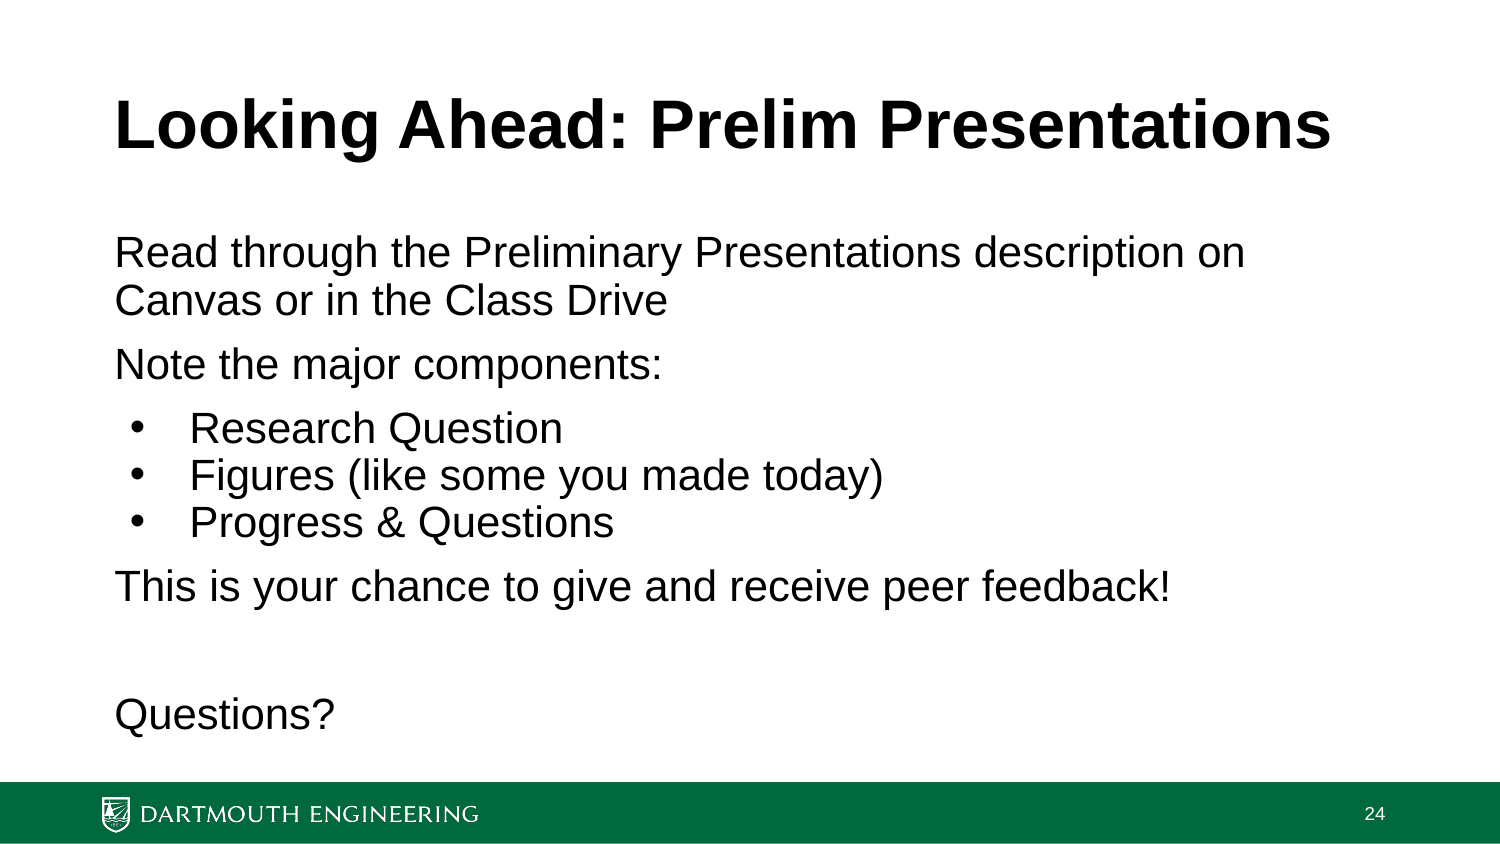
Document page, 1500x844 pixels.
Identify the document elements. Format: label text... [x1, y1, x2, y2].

slide_number ‹#› [1335, 790, 1397, 836]
title Looking Ahead: Prelim Presentations [103, 44, 1397, 208]
list Read through the Preliminary Presentations description on Canvas or in the Class Drive Note the major components: Research Question Figures (like some you made today) Progress & Questions This is your chance to give and receive peer feedback! Questions? [103, 224, 1397, 760]
picture [102, 797, 479, 833]
